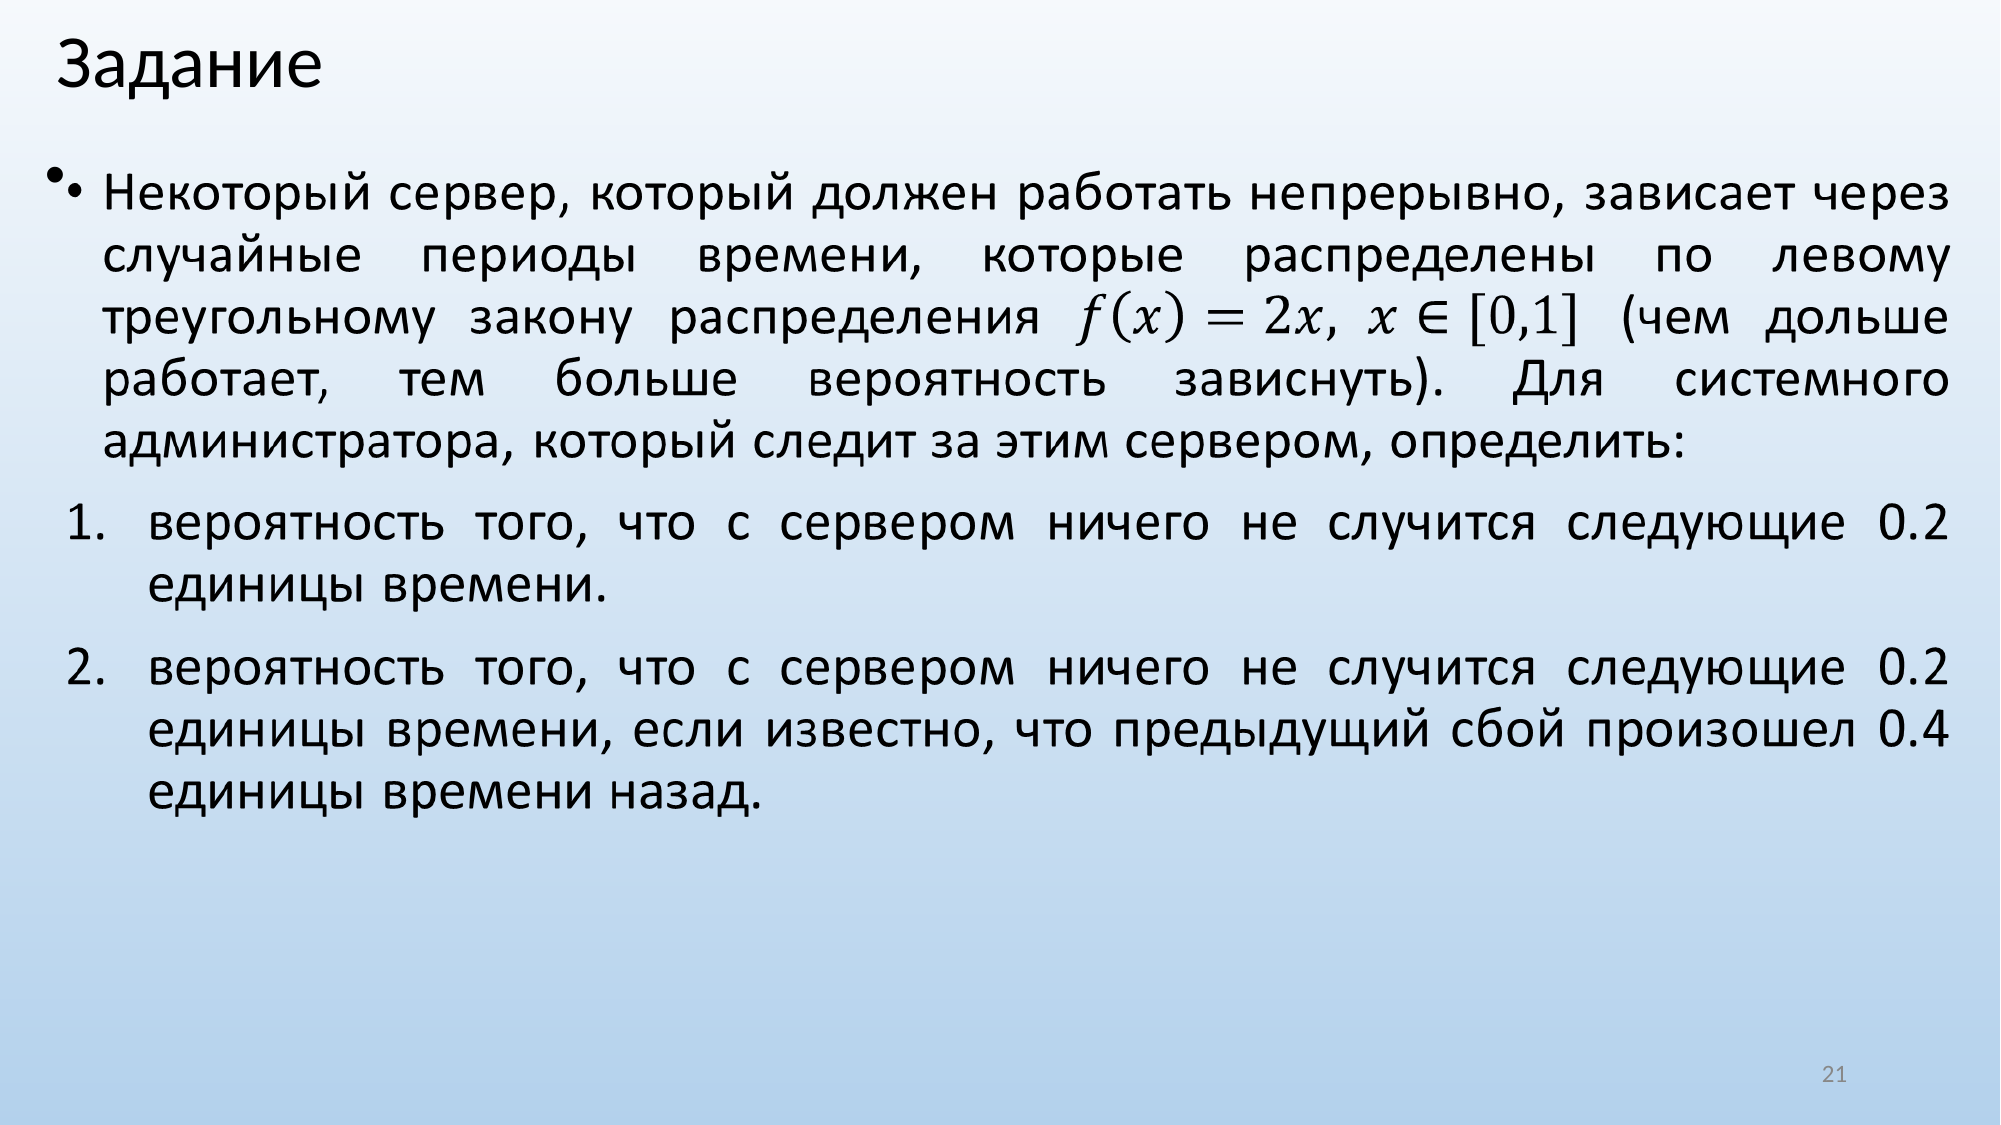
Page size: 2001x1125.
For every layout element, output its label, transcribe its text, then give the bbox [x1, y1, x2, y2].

title Задание [41, 0, 1959, 128]
list [29, 138, 1985, 1125]
slide_number ‹#› [1412, 1042, 1863, 1103]
